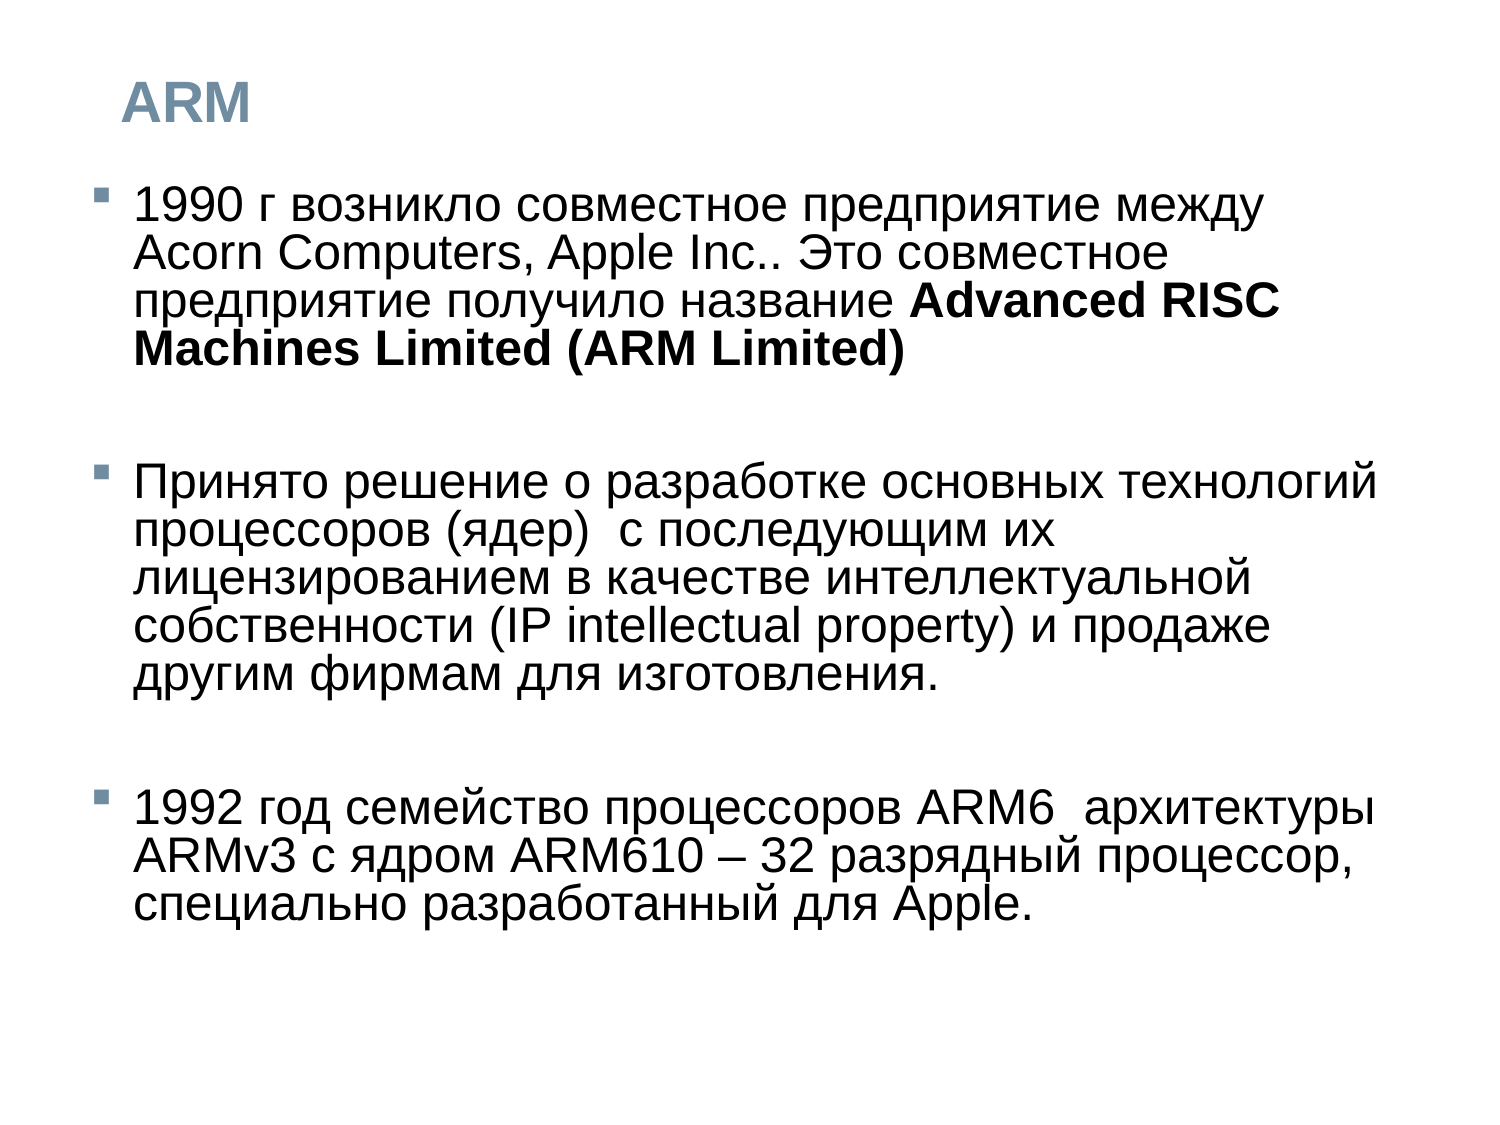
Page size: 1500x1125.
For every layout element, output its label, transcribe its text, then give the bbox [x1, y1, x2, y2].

title ARM [75, 45, 1425, 153]
list 1990 г возникло совместное предприятие между Acorn Computers, Apple Inc.. Это совместное предприятие получило название Advanced RISC Machines Limited (ARM Limited) Принято решение о разработке основных технологий процессоров (ядер) с последующим их лицензированием в качестве интеллектуальной собственности (IP intellectual property) и продаже другим фирмам для изготовления. 1992 год семейство процессоров ARM6 архитектуры ARMv3 c ядром ARM610 – 32 разрядный процессор, специально разработанный для Apple. [75, 175, 1425, 1067]
